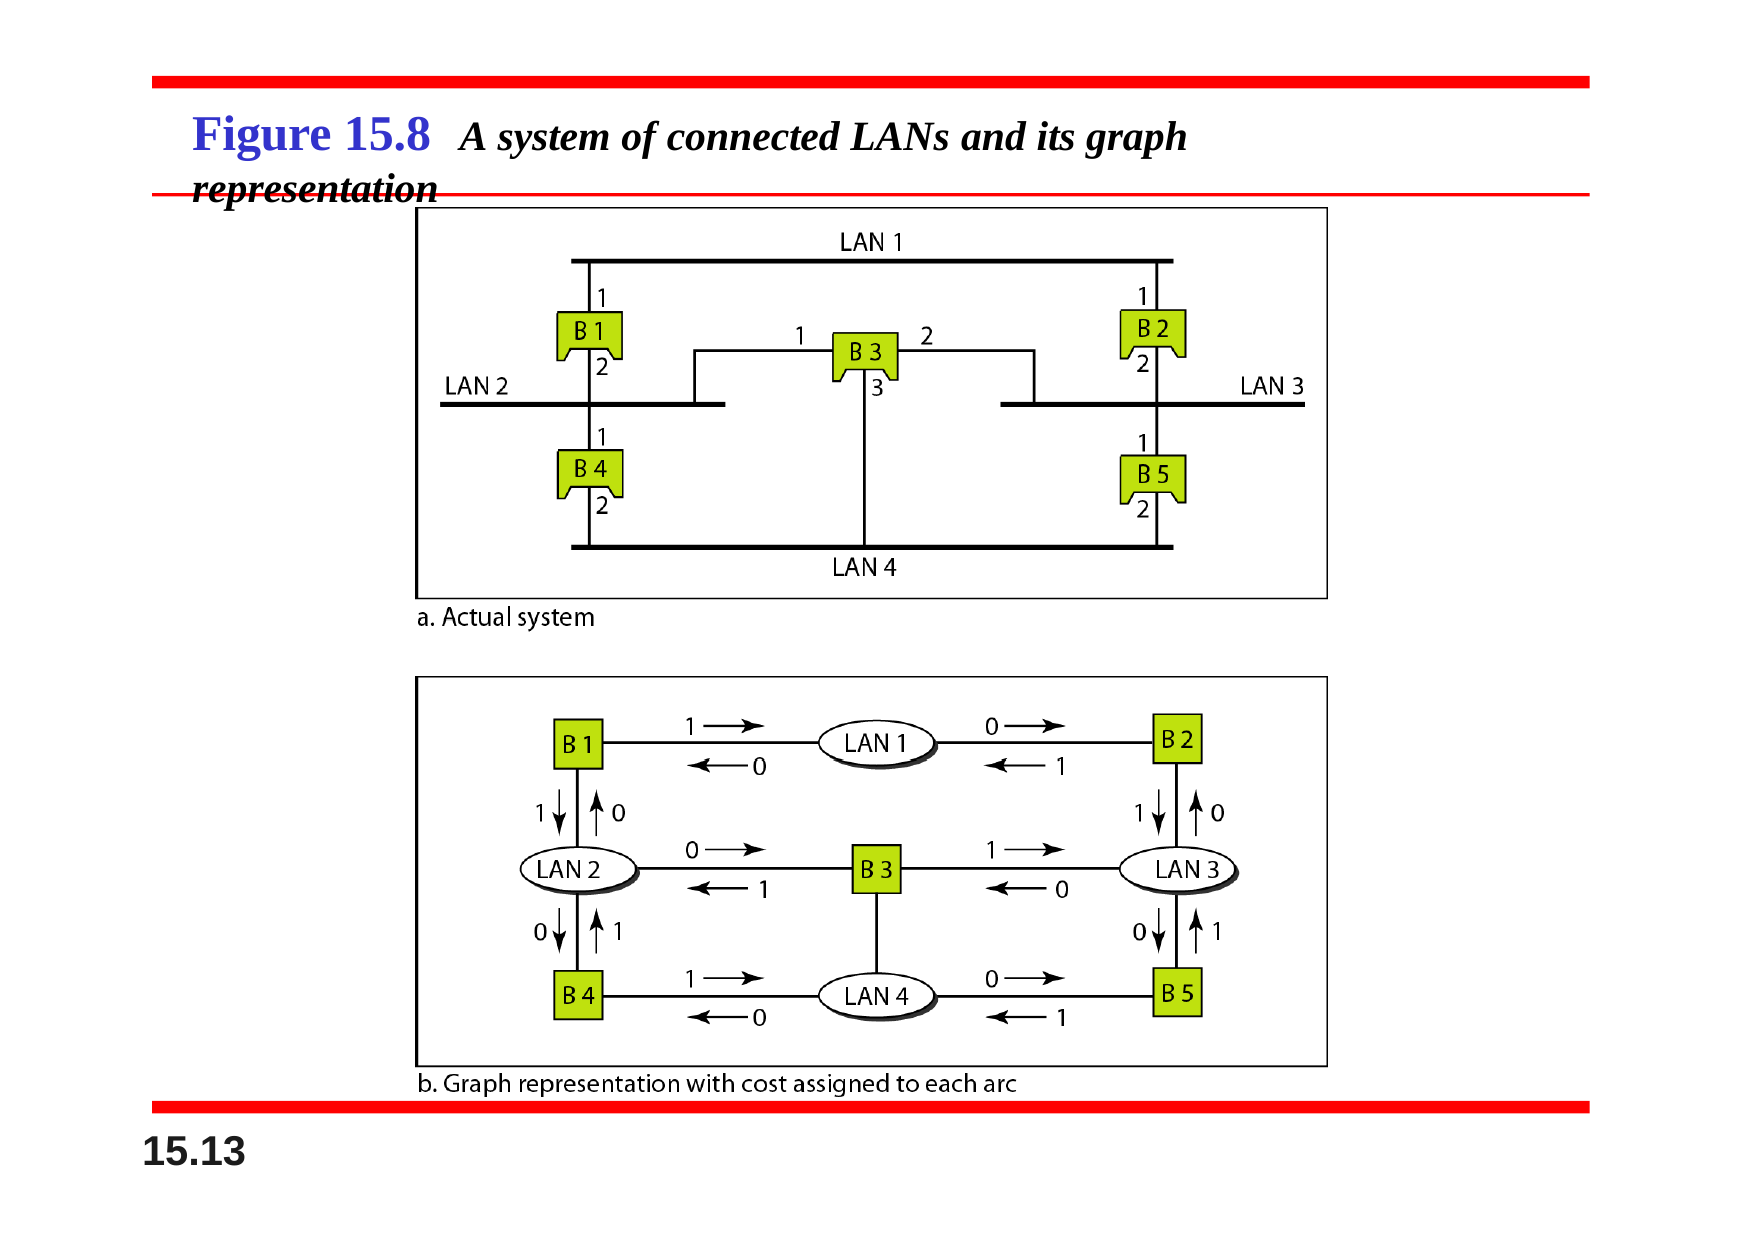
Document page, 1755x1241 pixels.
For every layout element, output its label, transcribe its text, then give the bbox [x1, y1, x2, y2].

title Figure 15.8 A system of connected LANs and its graph representation [190, 98, 1443, 204]
text_box [1443, 193, 1590, 197]
text_box [152, 193, 190, 197]
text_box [151, 206, 1590, 1114]
slide_number 15.13 [140, 1125, 253, 1241]
